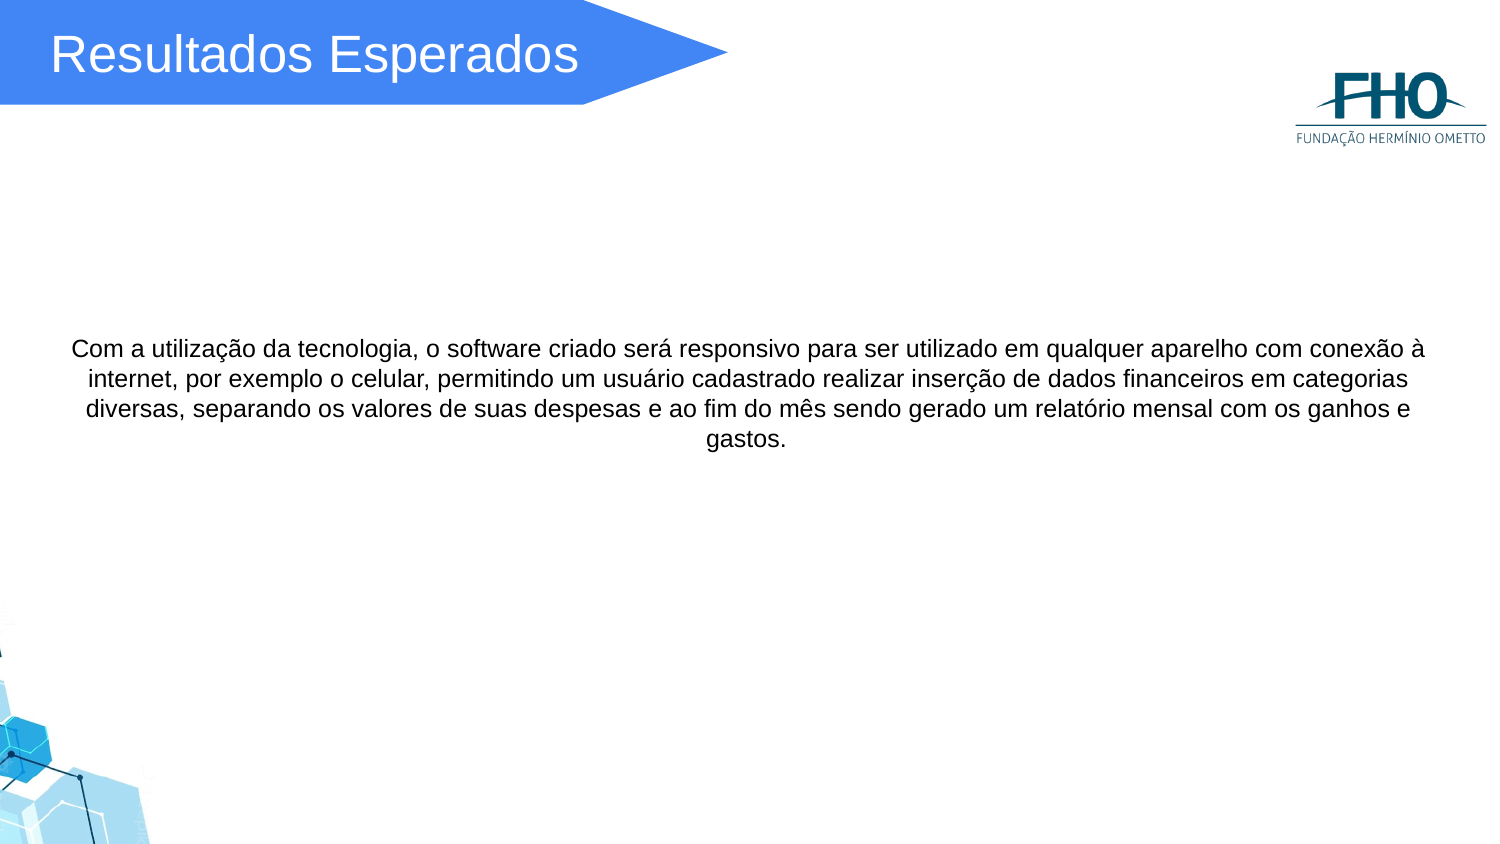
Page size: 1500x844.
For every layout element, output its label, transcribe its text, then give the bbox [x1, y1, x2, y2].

picture [0, 601, 225, 844]
list Com a utilização da tecnologia, o software criado será responsivo para ser utilizado em qualquer aparelho com conexão à internet, por exemplo o celular, permitindo um usuário cadastrado realizar inserção de dados financeiros em categorias diversas, separando os valores de suas despesas e ao fim do mês sendo gerado um relatório mensal com os ganhos e gastos. [51, 287, 1449, 506]
picture [1281, 0, 1500, 219]
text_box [0, 0, 729, 105]
